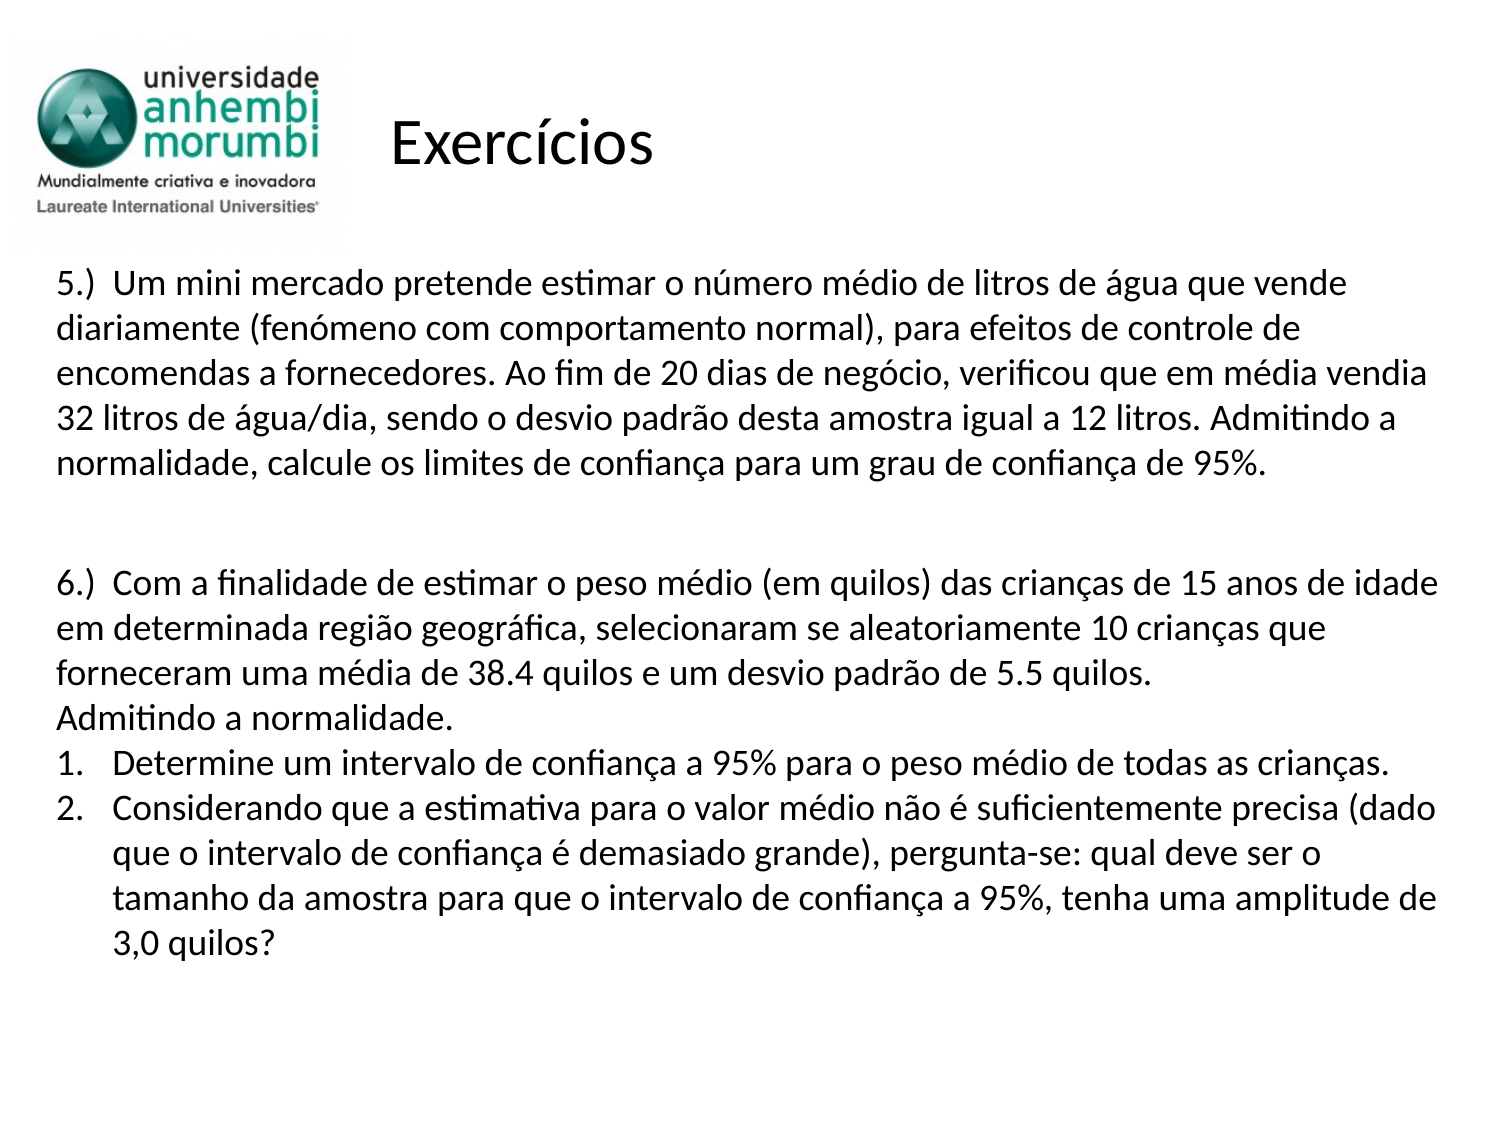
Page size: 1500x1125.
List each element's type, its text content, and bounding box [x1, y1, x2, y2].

title Exercícios [376, 90, 1341, 250]
picture [8, 30, 349, 252]
text_box 6.) Com a finalidade de estimar o peso médio (em quilos) das crianças de 15 anos de idade em determinada região geográfica, selecionaram se aleatoriamente 10 crianças que forneceram uma média de 38.4 quilos e um desvio padrão de 5.5 quilos. Admitindo a normalidade. Determine um intervalo de confiança a 95% para o peso médio de todas as crianças. Considerando que a estimativa para o valor médio não é suficientemente precisa (dado que o intervalo de confiança é demasiado grande), pergunta-se: qual deve ser o tamanho da amostra para que o intervalo de confiança a 95%, tenha uma amplitude de 3,0 quilos? [41, 550, 1459, 971]
text_box 5.) Um mini mercado pretende estimar o número médio de litros de água que vende diariamente (fenómeno com comportamento normal), para efeitos de controle de encomendas a fornecedores. Ao fim de 20 dias de negócio, verificou que em média vendia 32 litros de água/dia, sendo o desvio padrão desta amostra igual a 12 litros. Admitindo a normalidade, calcule os limites de confiança para um grau de confiança de 95%. [41, 250, 1459, 491]
